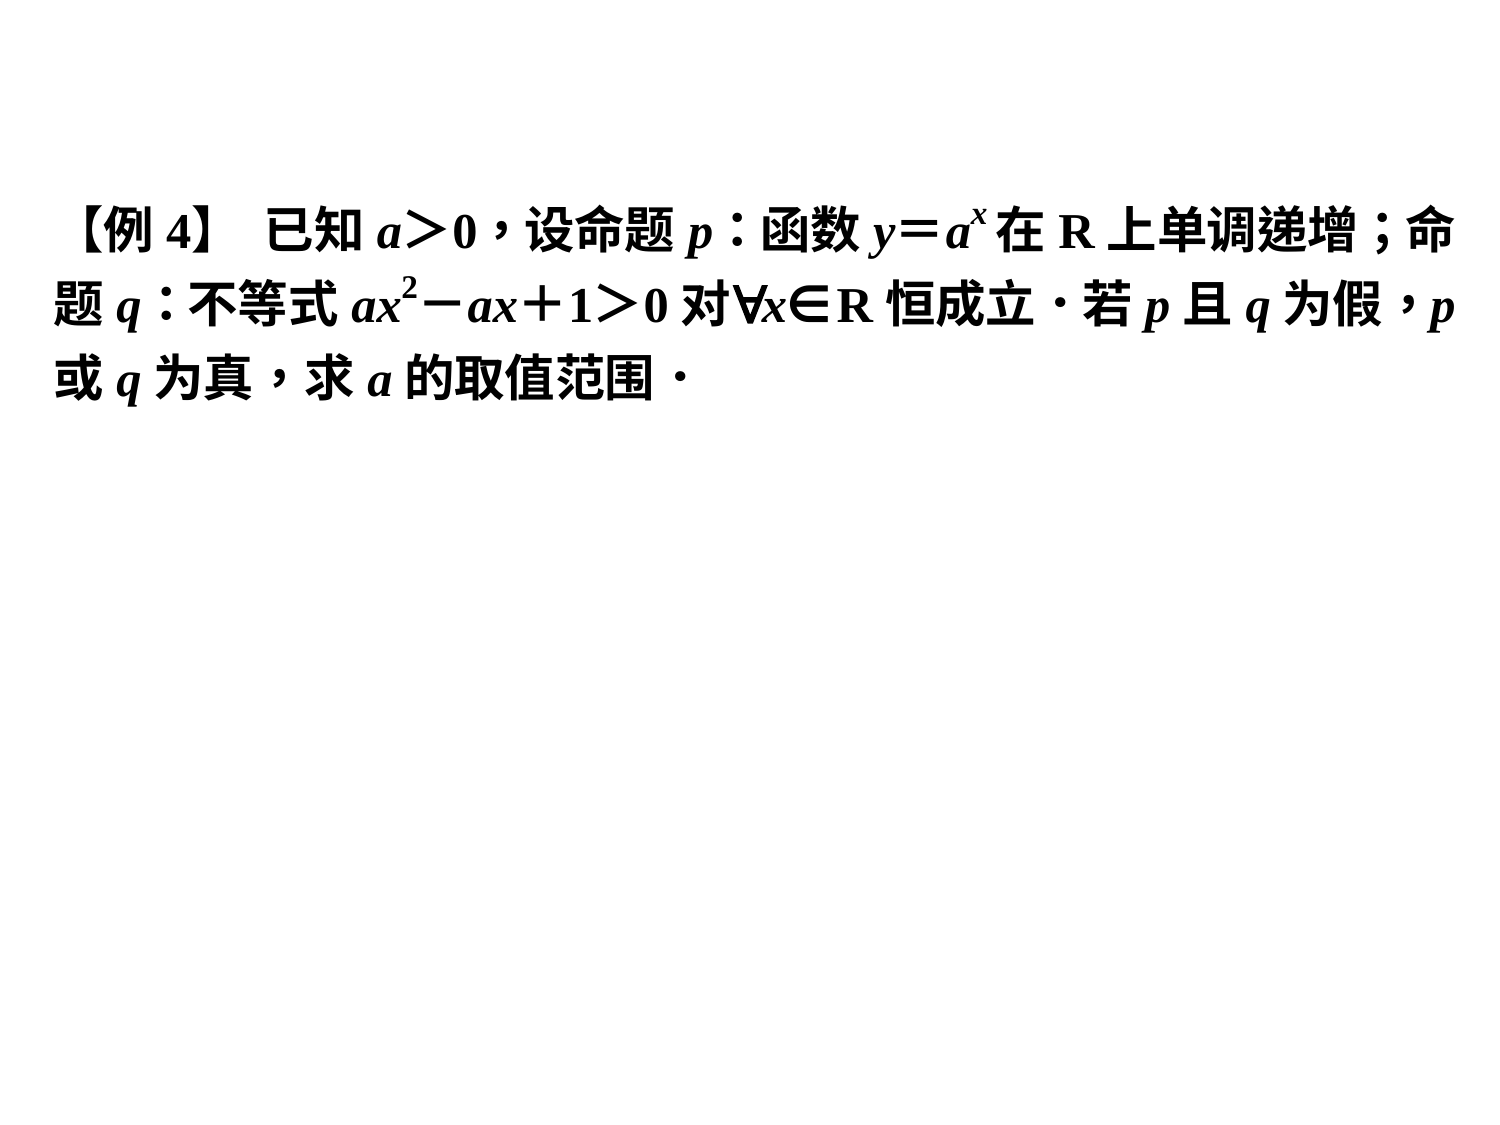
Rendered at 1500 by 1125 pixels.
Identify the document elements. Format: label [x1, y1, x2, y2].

picture [52, 192, 1459, 416]
